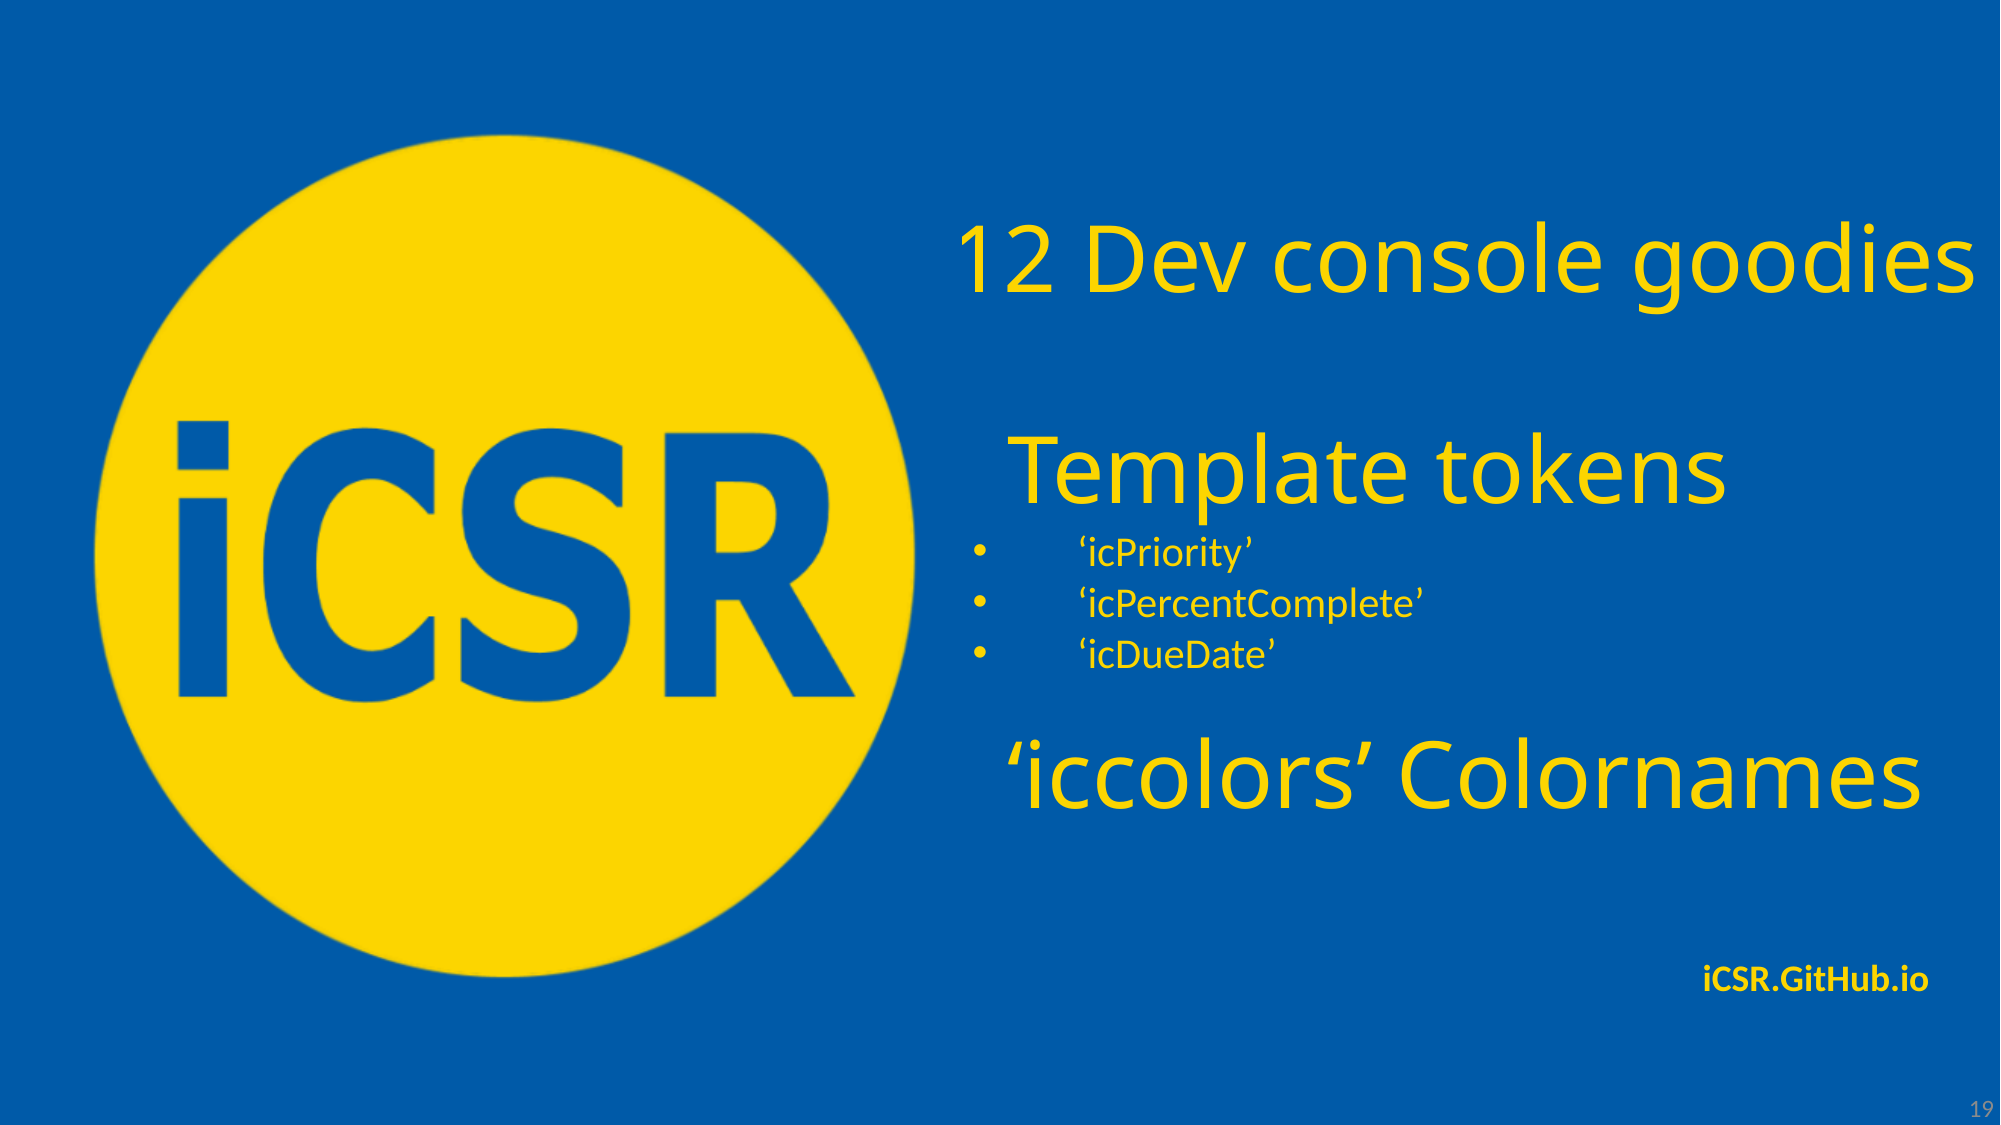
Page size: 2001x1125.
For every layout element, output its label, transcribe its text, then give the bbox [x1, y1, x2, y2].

text_box F12 Dev console goodies Template tokens ‘icPriority’ ‘icPercentComplete’ ‘icDueDate’ ‘iccolors’ Colornames [53, 3, 2000, 912]
text_box iCSR.GitHub.io [1687, 947, 1945, 1007]
picture [53, 100, 962, 1009]
slide_number 19 [1559, 1077, 2000, 1125]
